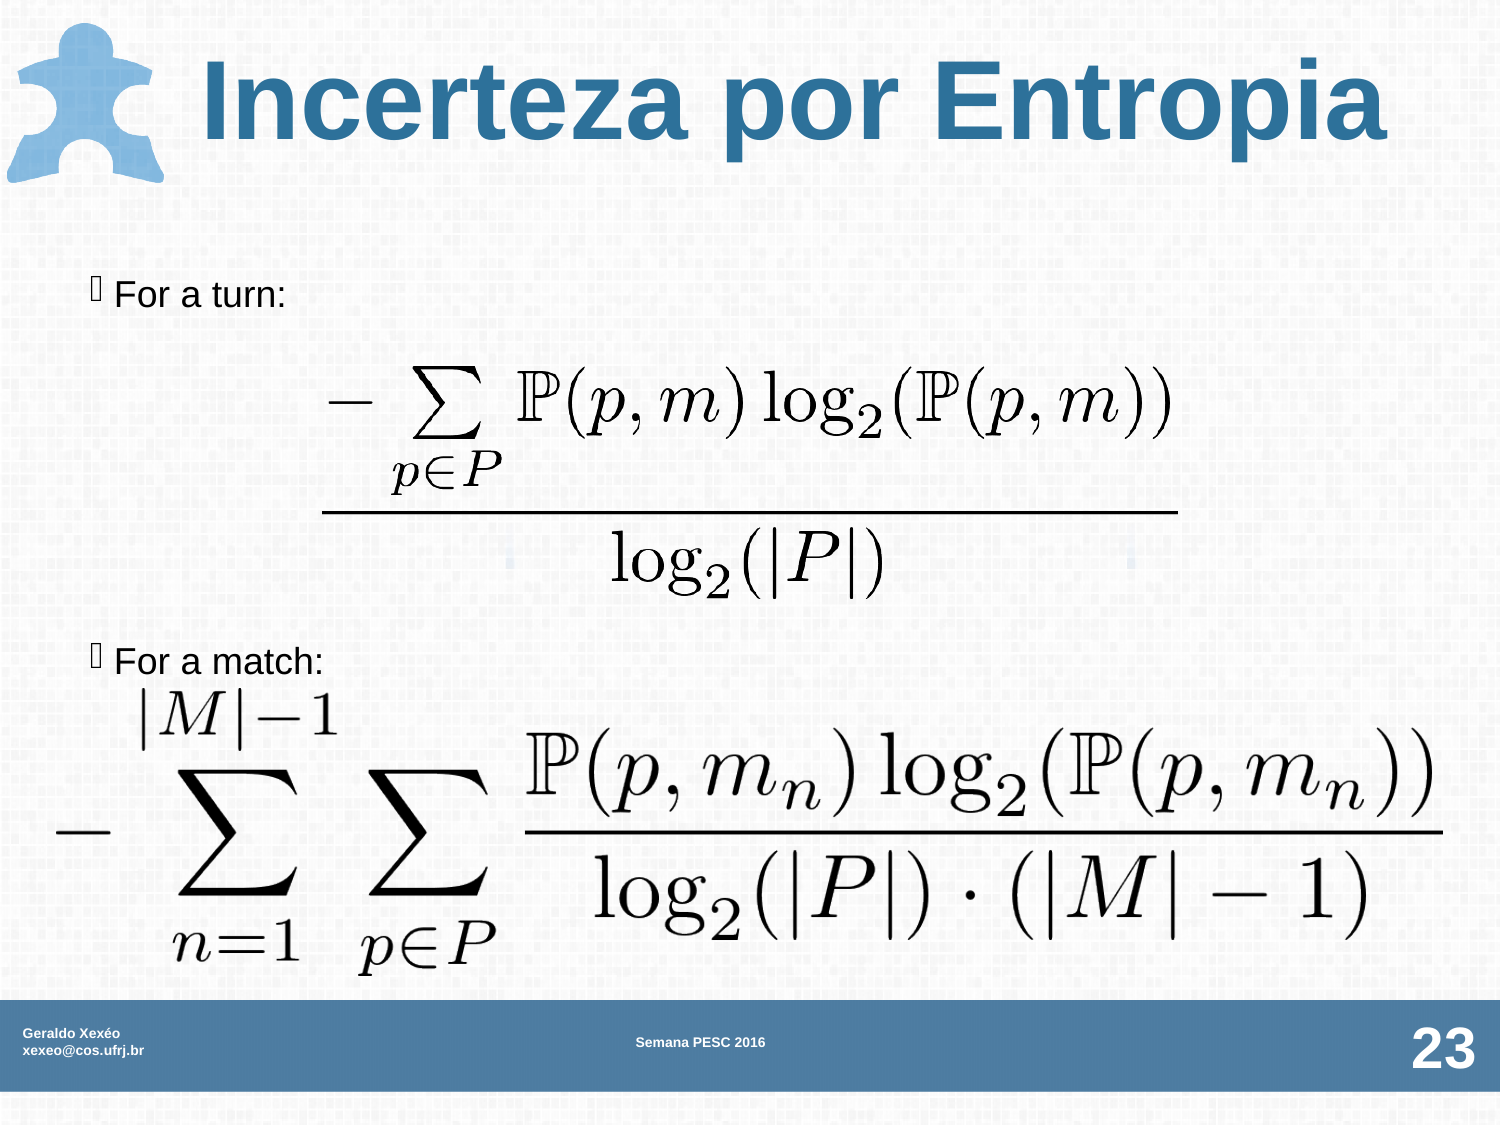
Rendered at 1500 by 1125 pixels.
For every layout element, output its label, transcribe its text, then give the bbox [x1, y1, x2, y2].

text_box For a match: [74, 628, 1425, 688]
text_box For a turn: [74, 262, 1425, 574]
title Incerteza por Entropia [185, 11, 1481, 195]
footer Semana PESC 2016 [483, 1017, 919, 1066]
slide_number 23 [1297, 1021, 1492, 1069]
text_box [74, 45, 1425, 232]
slide_number Geraldo Xexéo xexeo@cos.ufrj.br [7, 1017, 203, 1066]
picture [0, 0, 1500, 1125]
